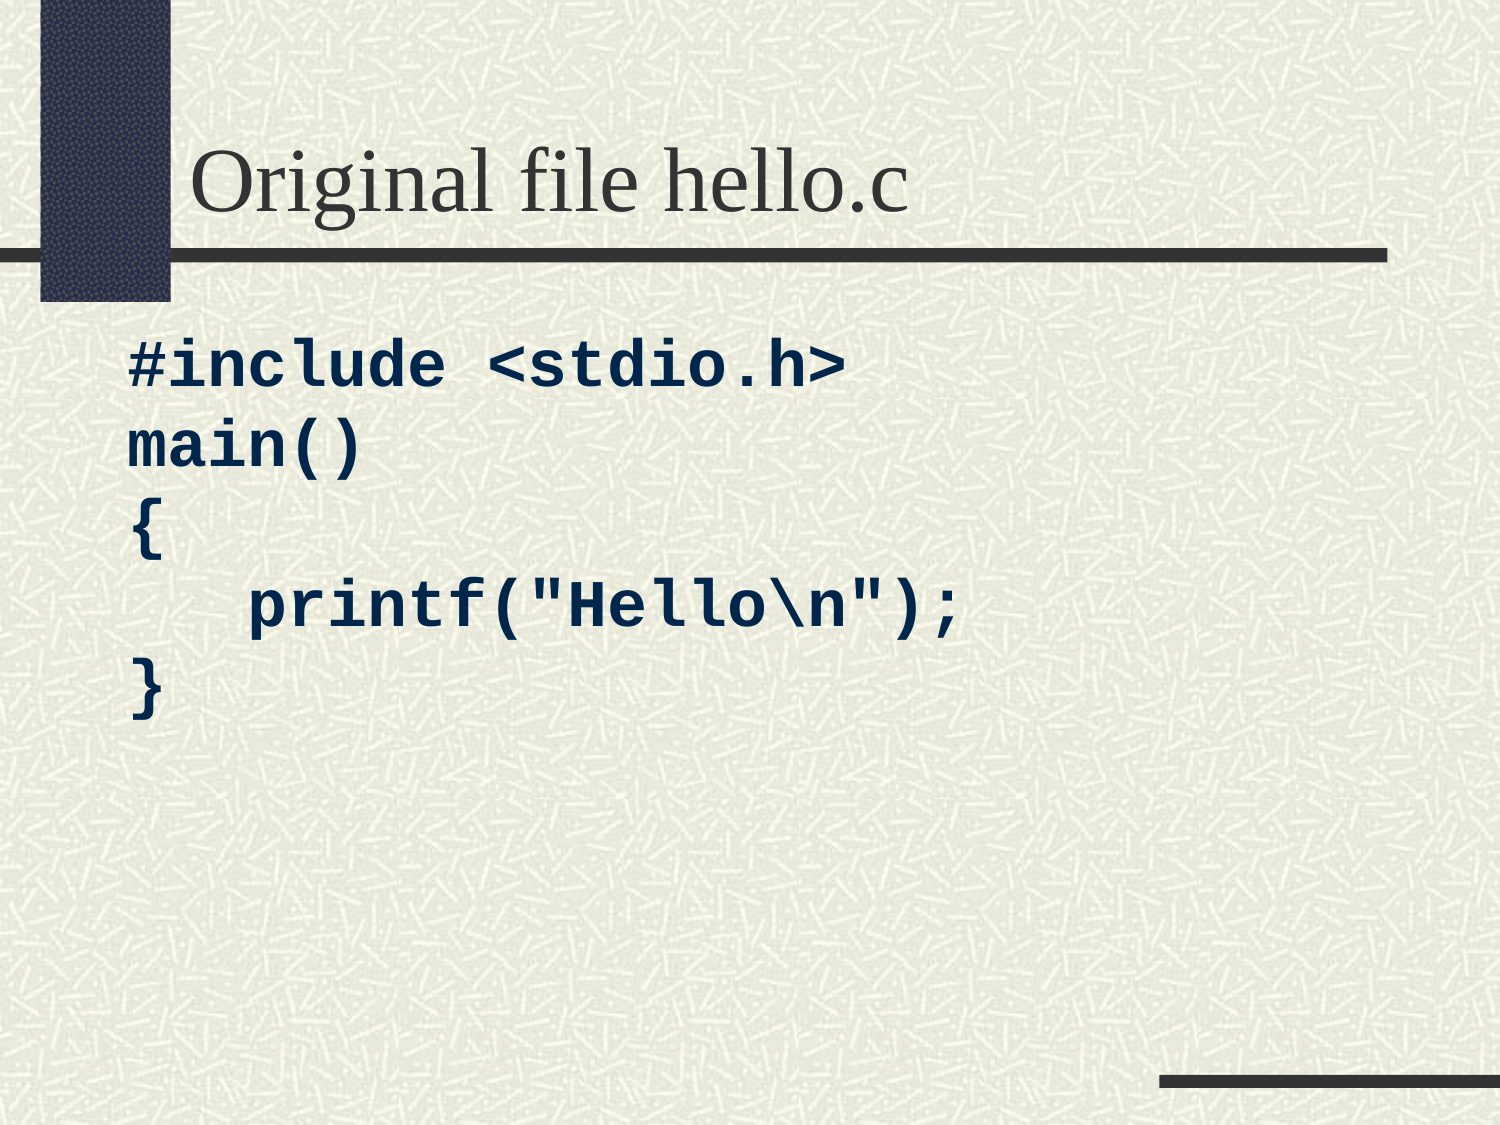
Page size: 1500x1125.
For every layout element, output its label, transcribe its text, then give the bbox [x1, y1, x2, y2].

text_box Original file hello.c [174, 49, 1450, 238]
text_box #include <stdio.h> main() { printf("Hello\n"); } [112, 312, 1388, 1000]
picture [0, 0, 1500, 1125]
